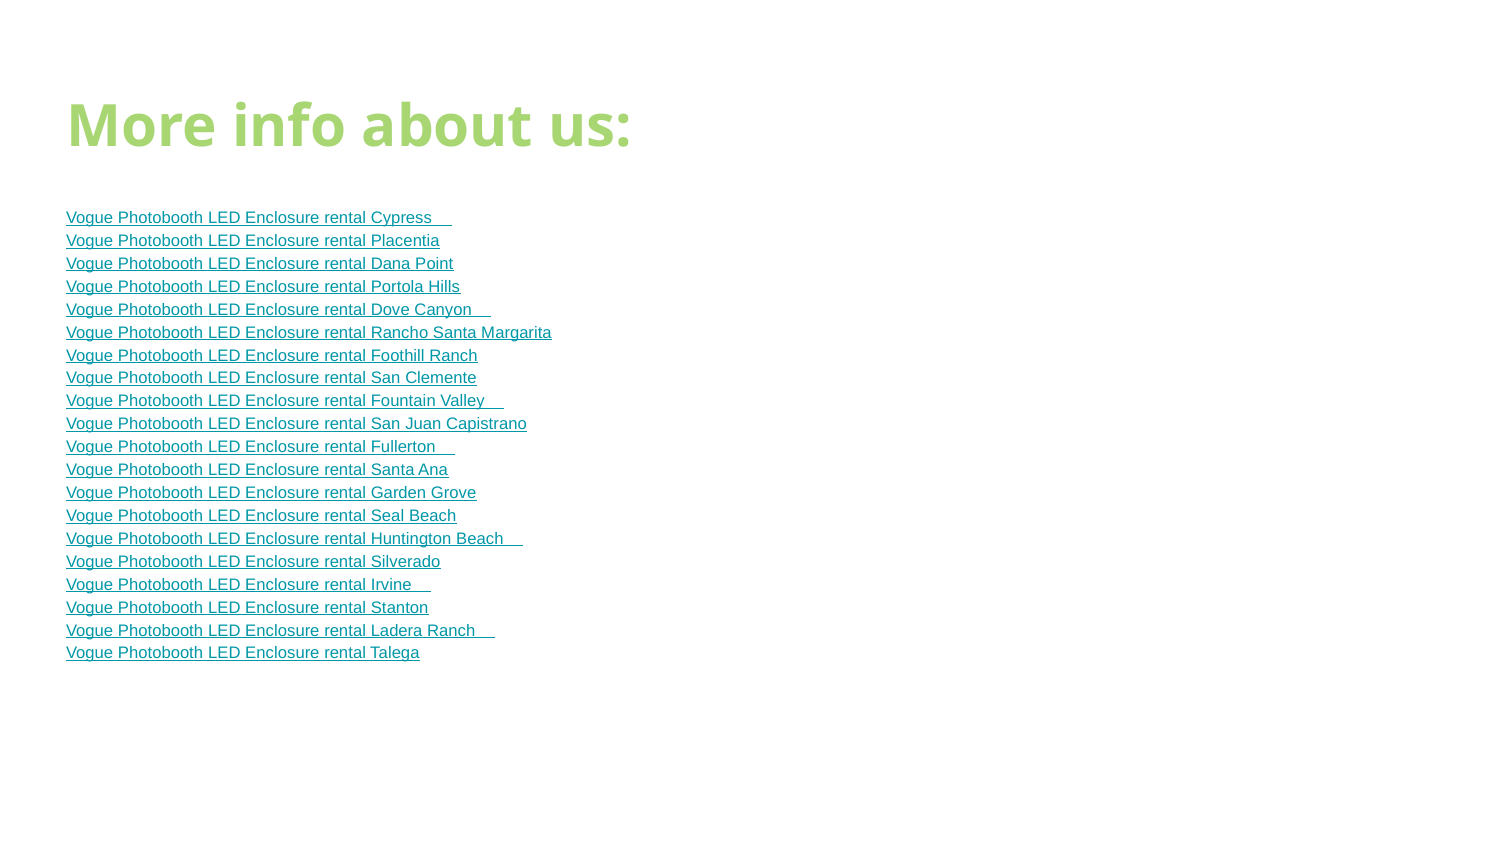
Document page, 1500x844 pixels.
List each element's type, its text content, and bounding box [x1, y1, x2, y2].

list Vogue Photobooth LED Enclosure rental Cypress Vogue Photobooth LED Enclosure rental Placentia Vogue Photobooth LED Enclosure rental Dana Point Vogue Photobooth LED Enclosure rental Portola Hills Vogue Photobooth LED Enclosure rental Dove Canyon Vogue Photobooth LED Enclosure rental Rancho Santa Margarita Vogue Photobooth LED Enclosure rental Foothill Ranch Vogue Photobooth LED Enclosure rental San Clemente Vogue Photobooth LED Enclosure rental Fountain Valley Vogue Photobooth LED Enclosure rental San Juan Capistrano Vogue Photobooth LED Enclosure rental Fullerton Vogue Photobooth LED Enclosure rental Santa Ana Vogue Photobooth LED Enclosure rental Garden Grove Vogue Photobooth LED Enclosure rental Seal Beach Vogue Photobooth LED Enclosure rental Huntington Beach Vogue Photobooth LED Enclosure rental Silverado Vogue Photobooth LED Enclosure rental Irvine Vogue Photobooth LED Enclosure rental Stanton Vogue Photobooth LED Enclosure rental Ladera Ranch Vogue Photobooth LED Enclosure rental Talega [51, 189, 1449, 750]
title More info about us: [51, 72, 1449, 167]
